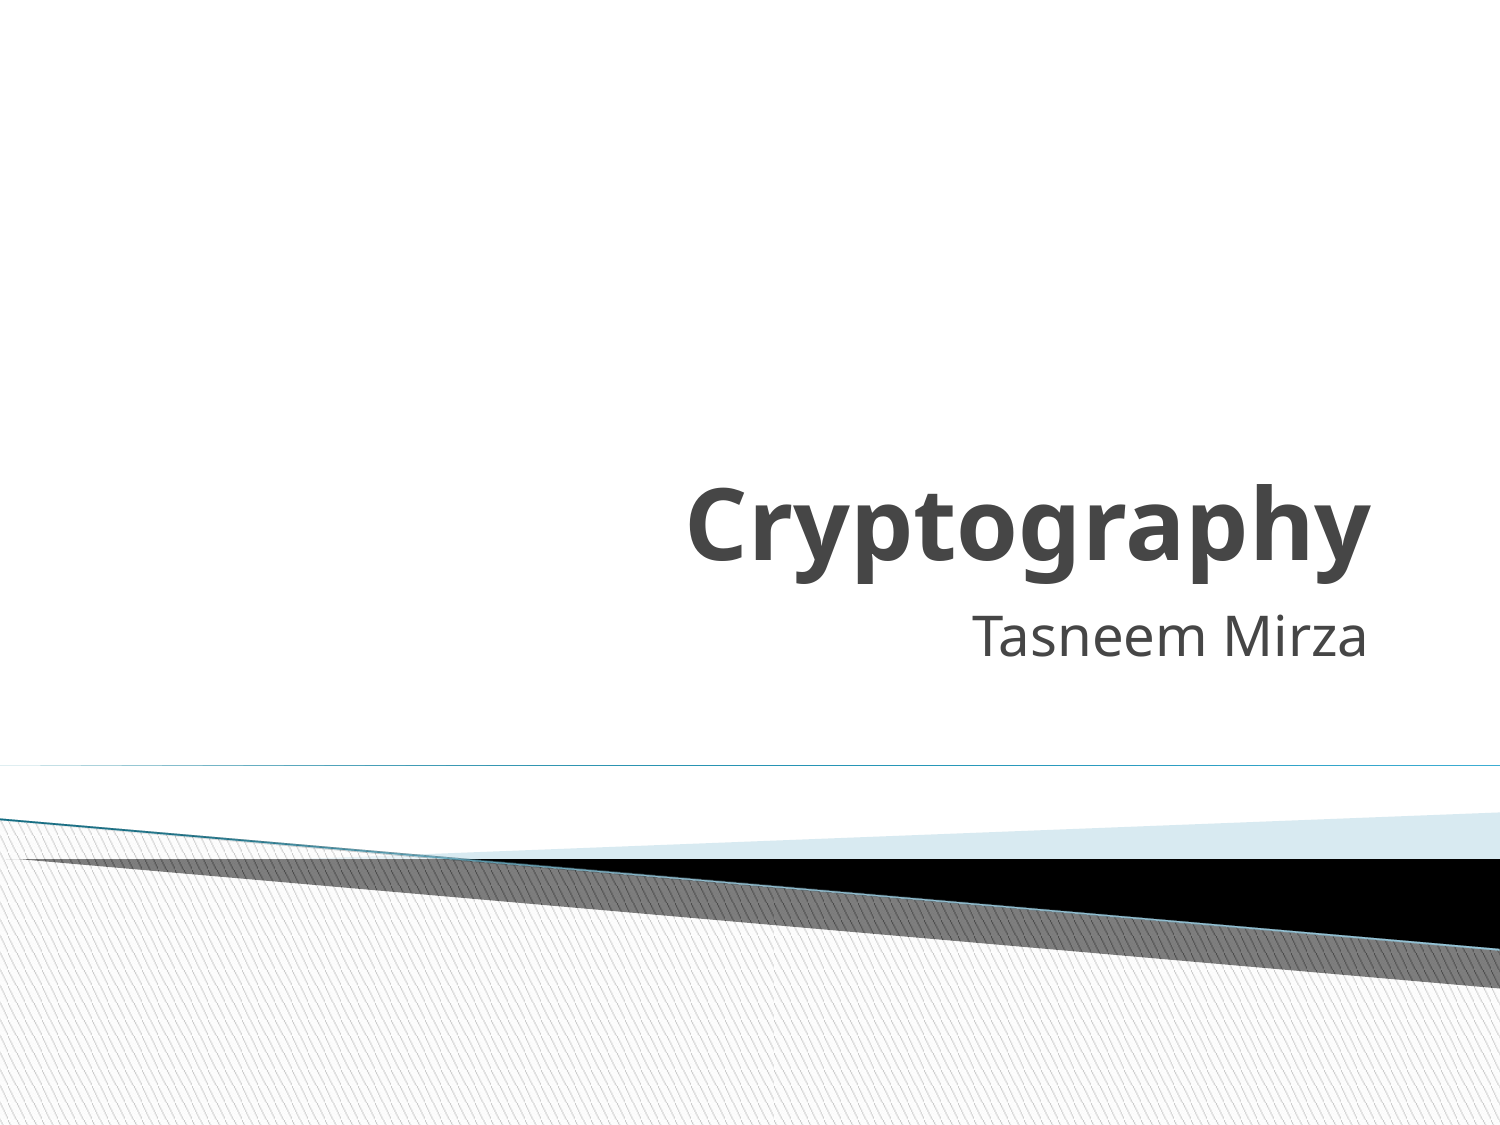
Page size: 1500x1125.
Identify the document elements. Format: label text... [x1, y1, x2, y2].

picture [0, 818, 1500, 989]
subtitle Tasneem Mirza [112, 592, 1388, 790]
title Cryptography [112, 287, 1388, 588]
